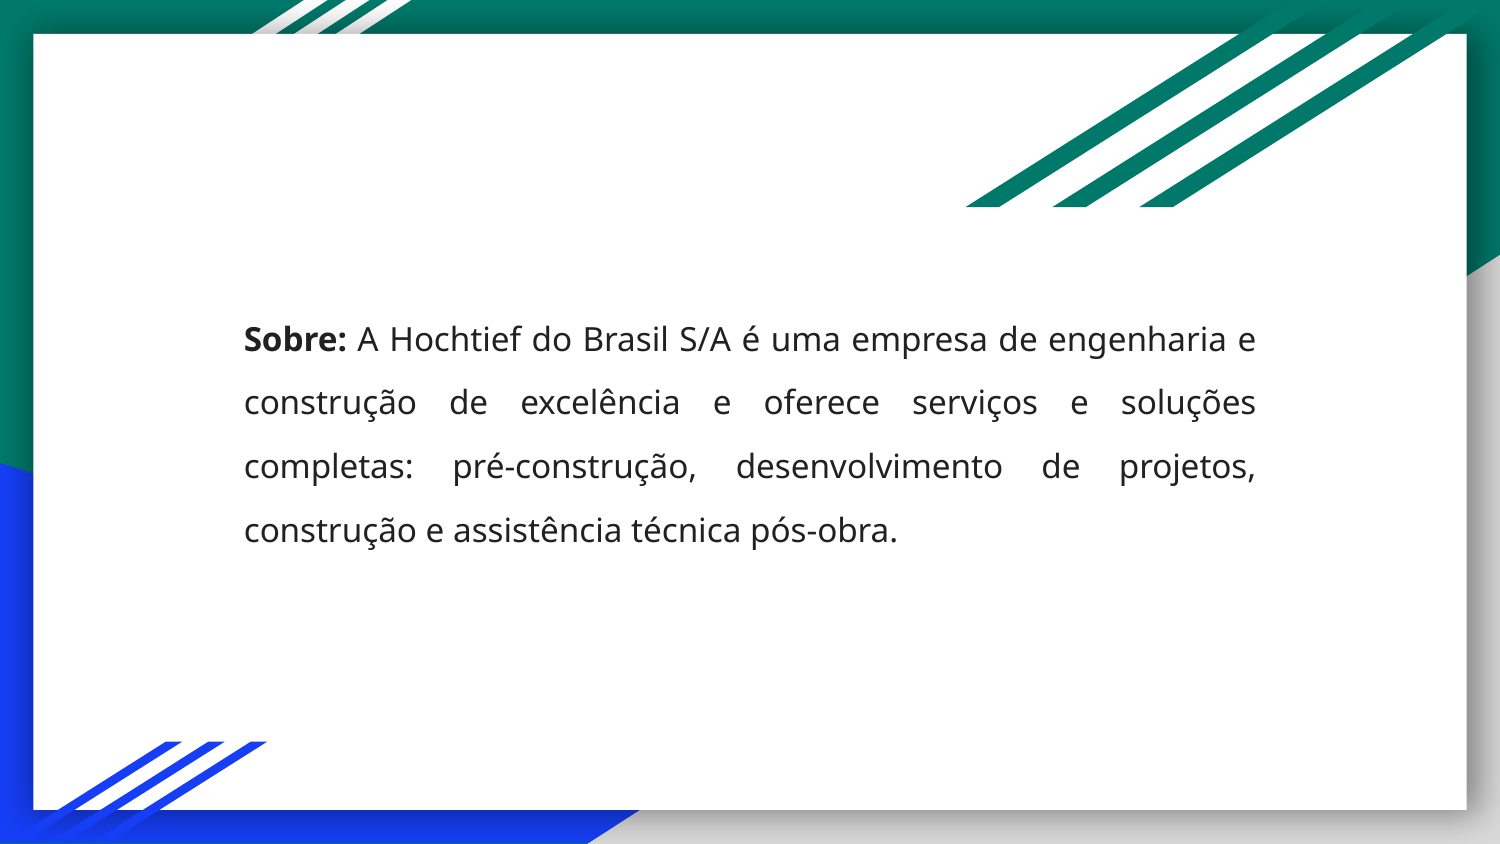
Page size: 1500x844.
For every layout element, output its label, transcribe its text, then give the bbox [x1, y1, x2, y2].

title Sobre: A Hochtief do Brasil S/A é uma empresa de engenharia e construção de excelência e oferece serviços e soluções completas: pré-construção, desenvolvimento de projetos, construção e assistência técnica pós-obra. [228, 213, 1274, 630]
